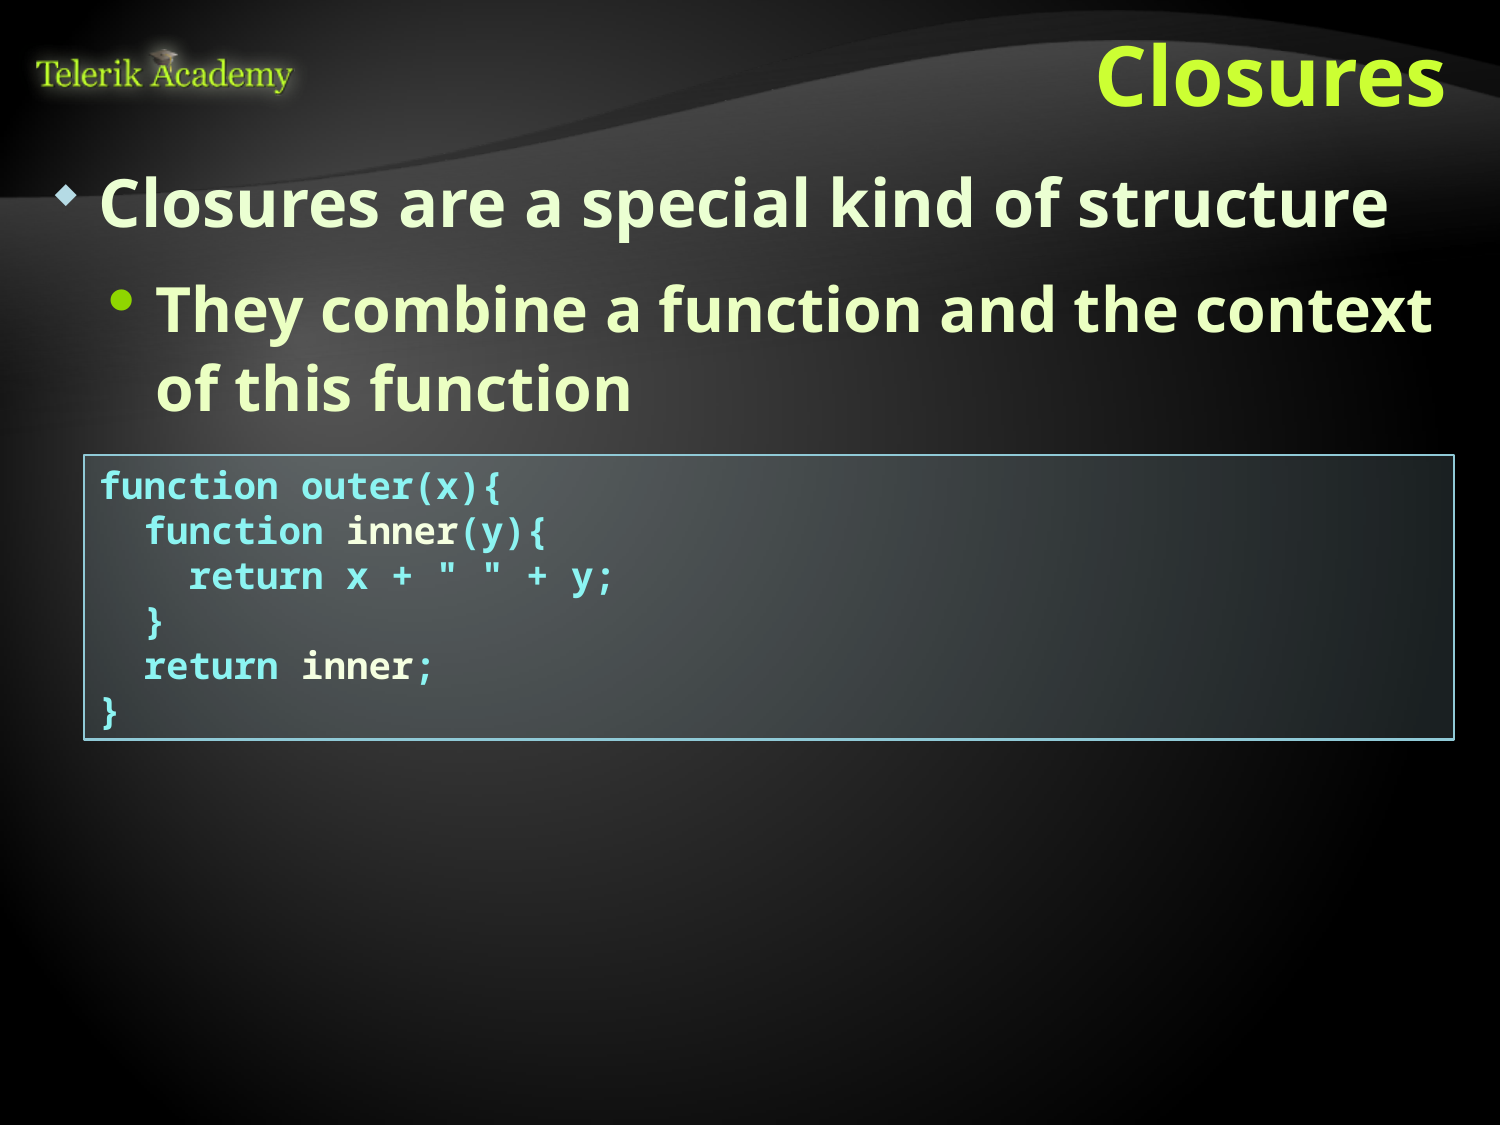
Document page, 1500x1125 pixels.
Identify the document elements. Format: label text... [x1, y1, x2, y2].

title Closures [300, 12, 1463, 149]
text_box function outer(x){ function inner(y){ return x + " " + y; } return inner; } [83, 454, 1454, 740]
list Closures are a special kind of structure They combine a function and the context of this function [37, 149, 1463, 430]
picture [0, 0, 1500, 1125]
